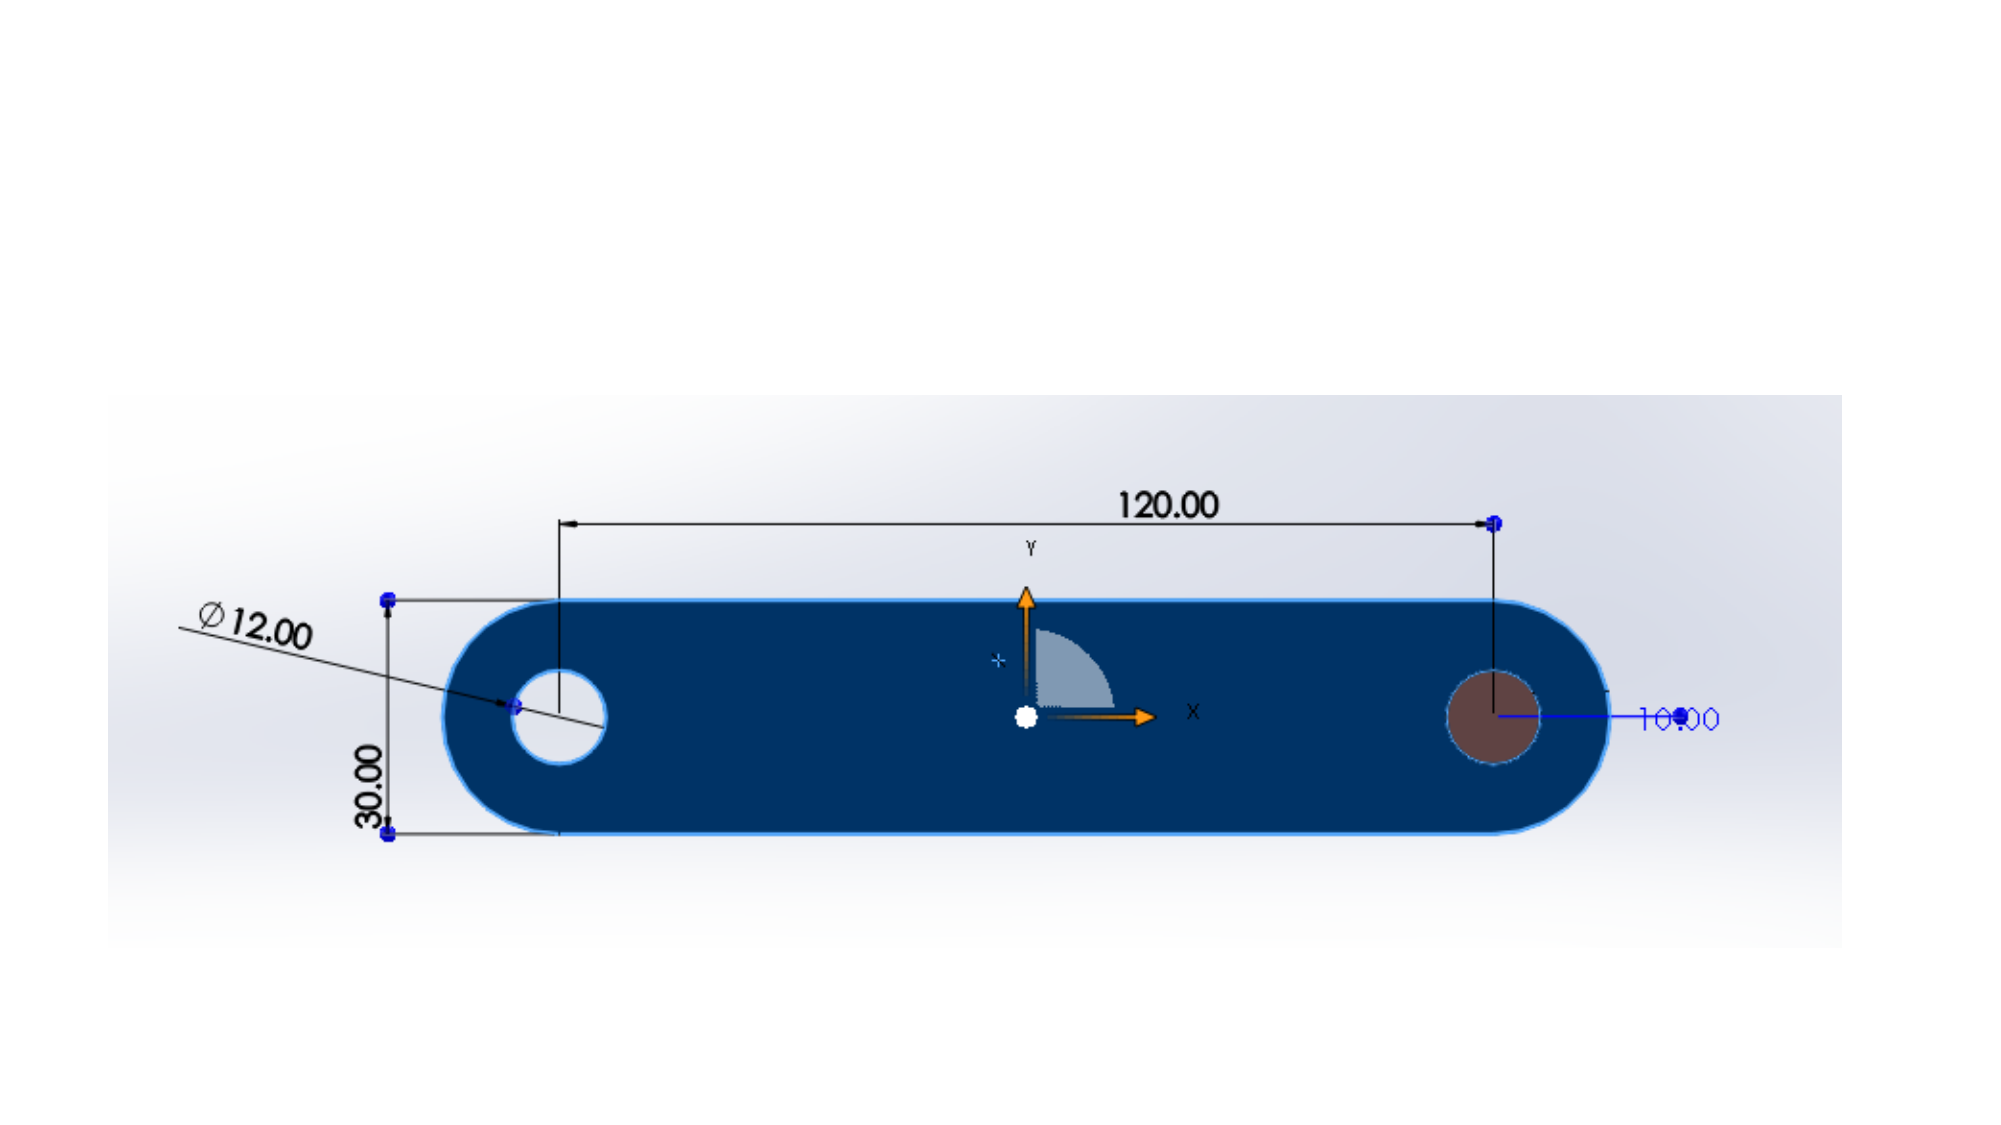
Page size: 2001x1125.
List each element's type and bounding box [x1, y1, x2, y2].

list [108, 395, 1842, 948]
